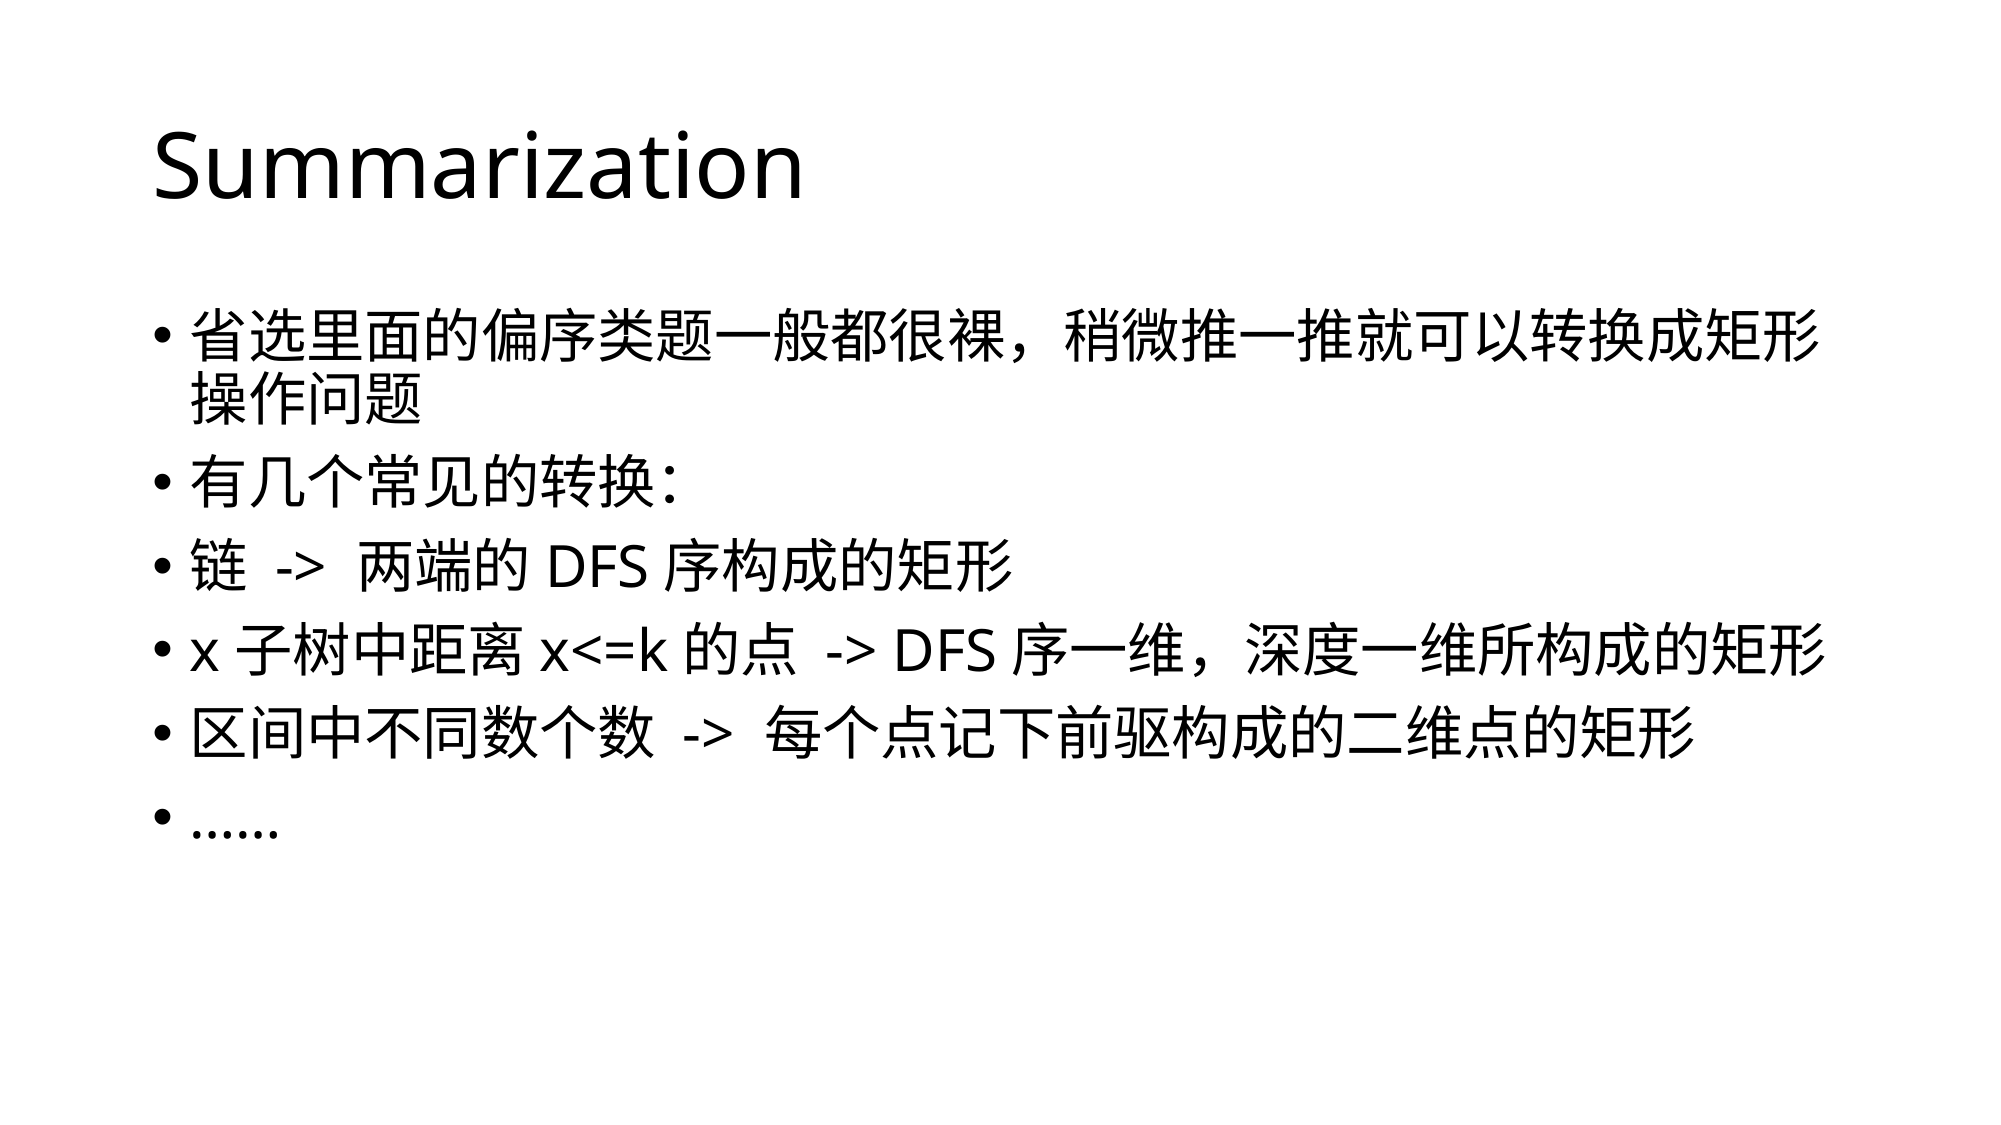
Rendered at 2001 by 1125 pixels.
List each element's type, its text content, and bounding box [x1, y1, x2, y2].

title Summarization [137, 59, 1863, 278]
list 省选里面的偏序类题一般都很裸，稍微推一推就可以转换成矩形操作问题 有几个常见的转换： 链 -> 两端的DFS序构成的矩形 x子树中距离x<=k的点 -> DFS序一维，深度一维所构成的矩形 区间中不同数个数 -> 每个点记下前驱构成的二维点的矩形 …… [137, 299, 1863, 1014]
